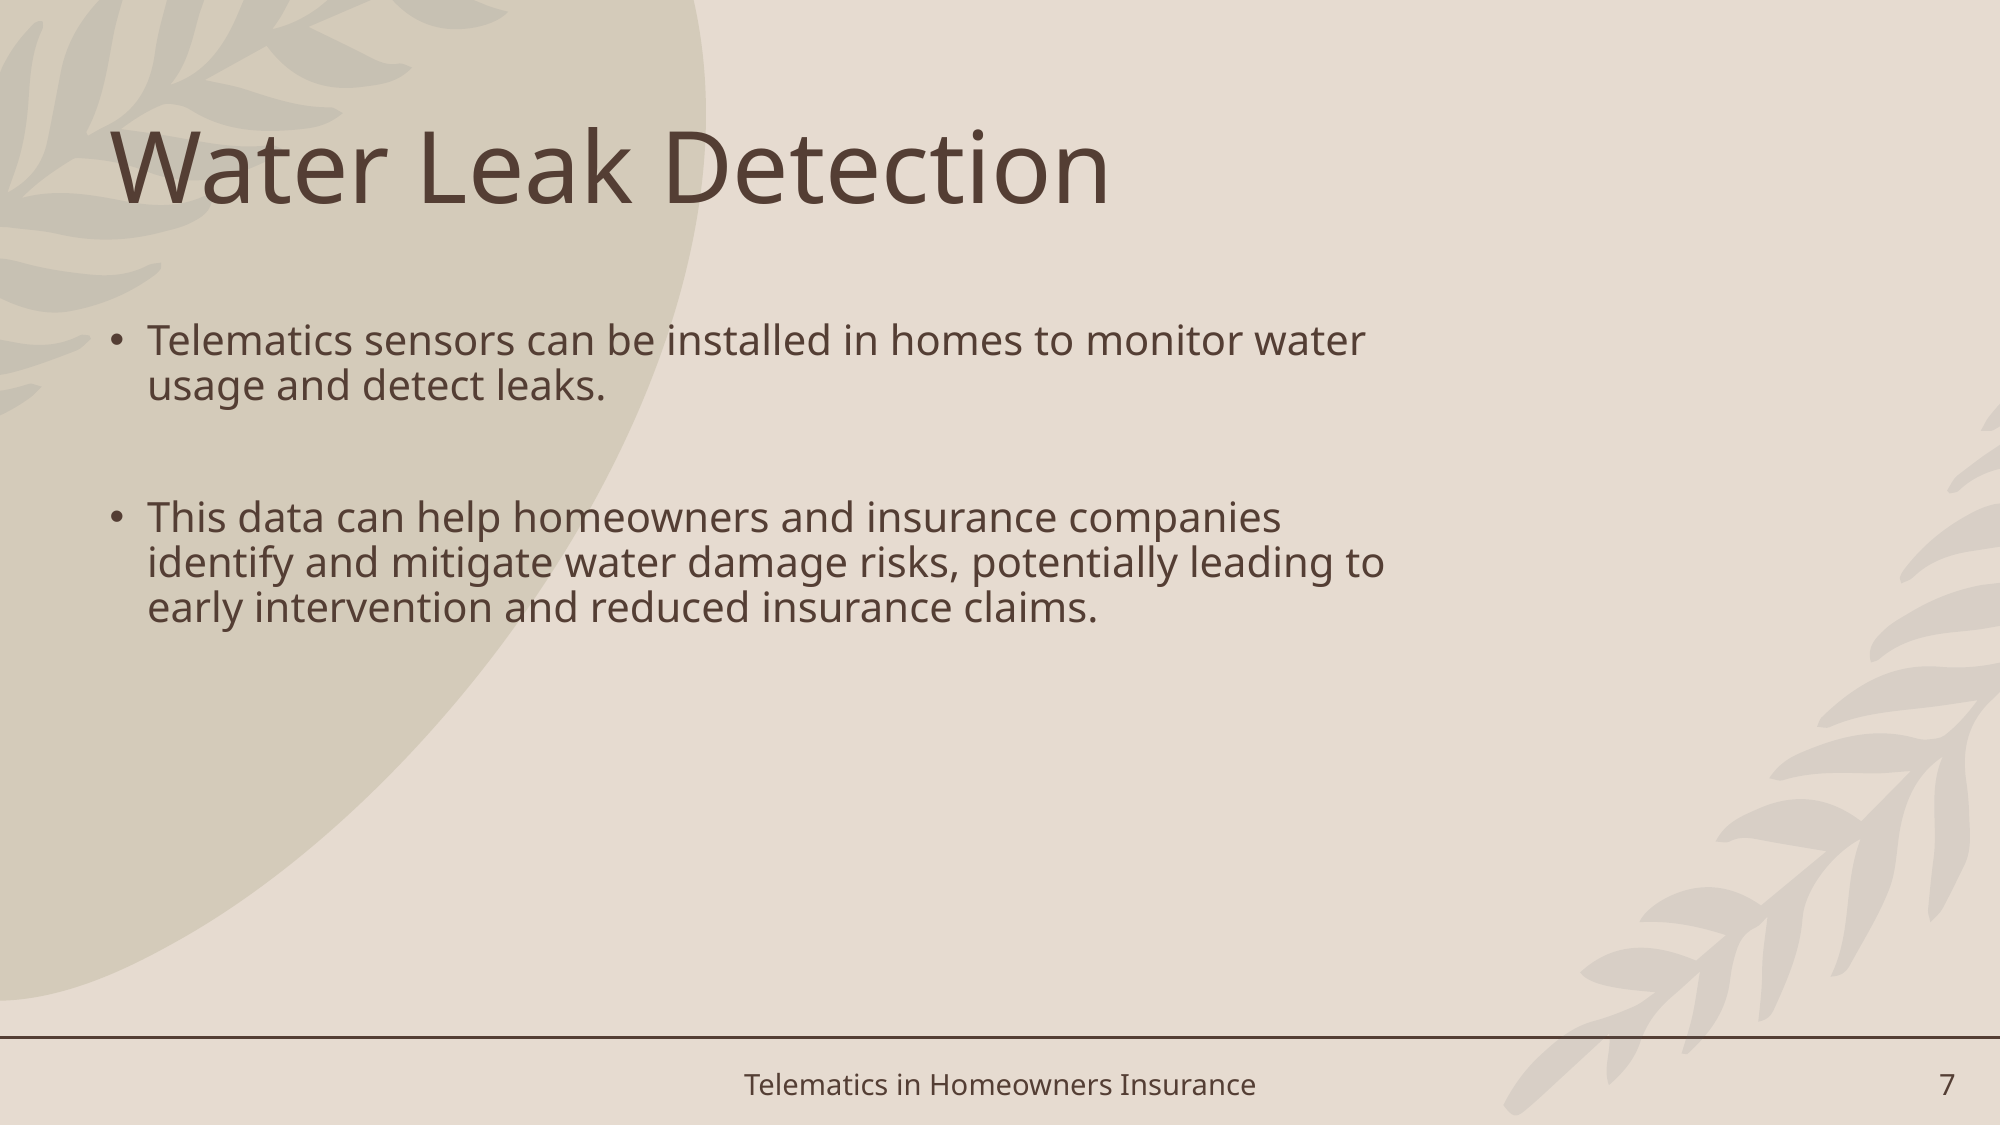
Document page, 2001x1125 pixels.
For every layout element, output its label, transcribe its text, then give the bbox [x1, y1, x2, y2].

slide_number 7 [1808, 1060, 1971, 1112]
title Water Leak Detection [94, 115, 1820, 227]
list Telematics sensors can be installed in homes to monitor water usage and detect leaks. This data can help homeowners and insurance companies identify and mitigate water damage risks, potentially leading to early intervention and reduced insurance claims. [94, 311, 1404, 948]
footer Telematics in Homeowners Insurance [718, 1060, 1283, 1112]
